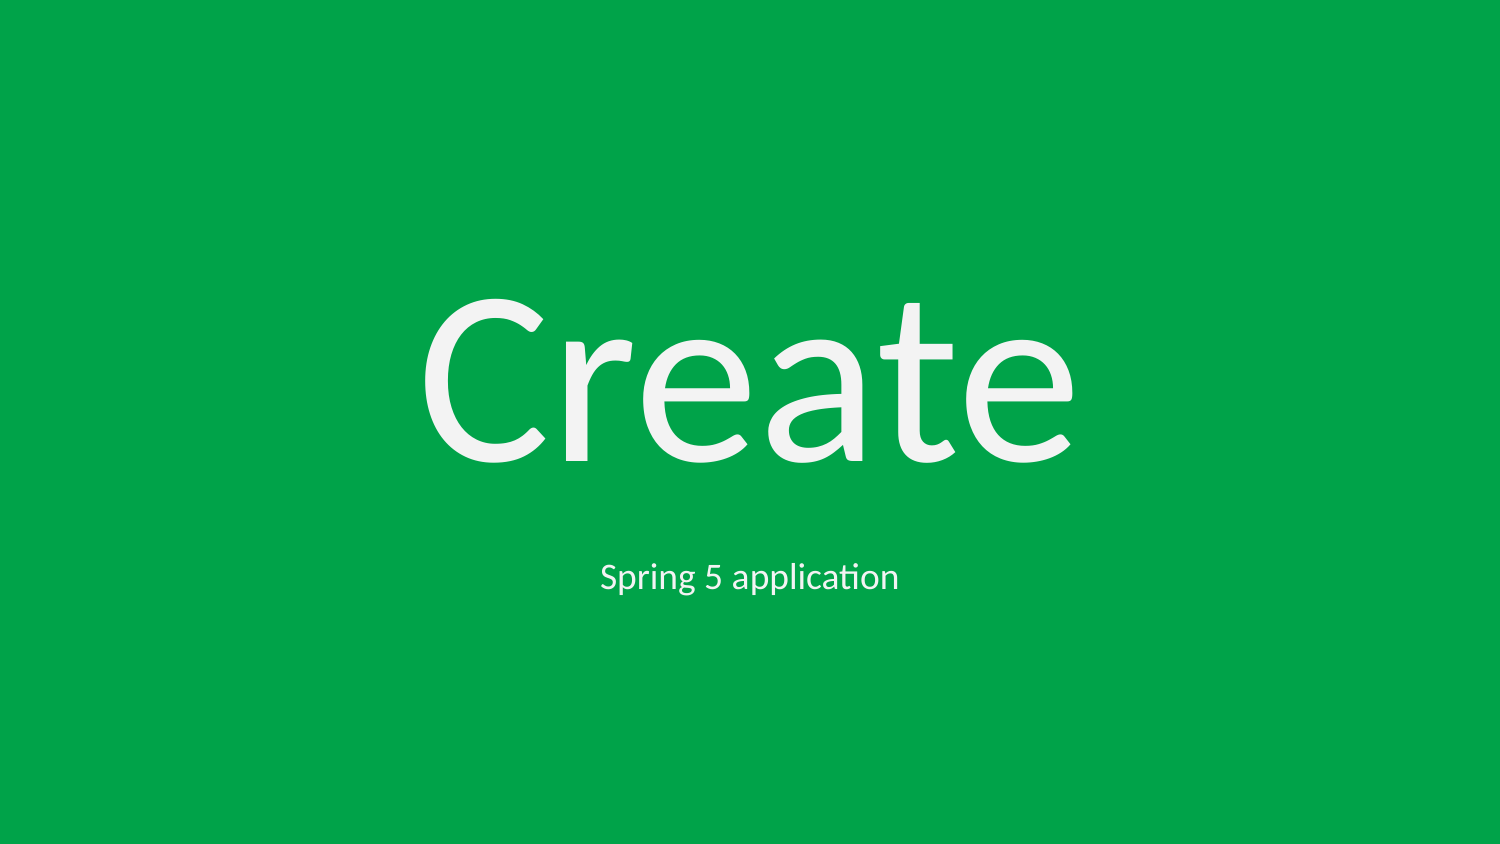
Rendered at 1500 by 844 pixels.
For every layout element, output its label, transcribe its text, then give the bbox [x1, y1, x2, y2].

text_box Create [75, 204, 1425, 527]
text_box Spring 5 application [261, 537, 1239, 751]
